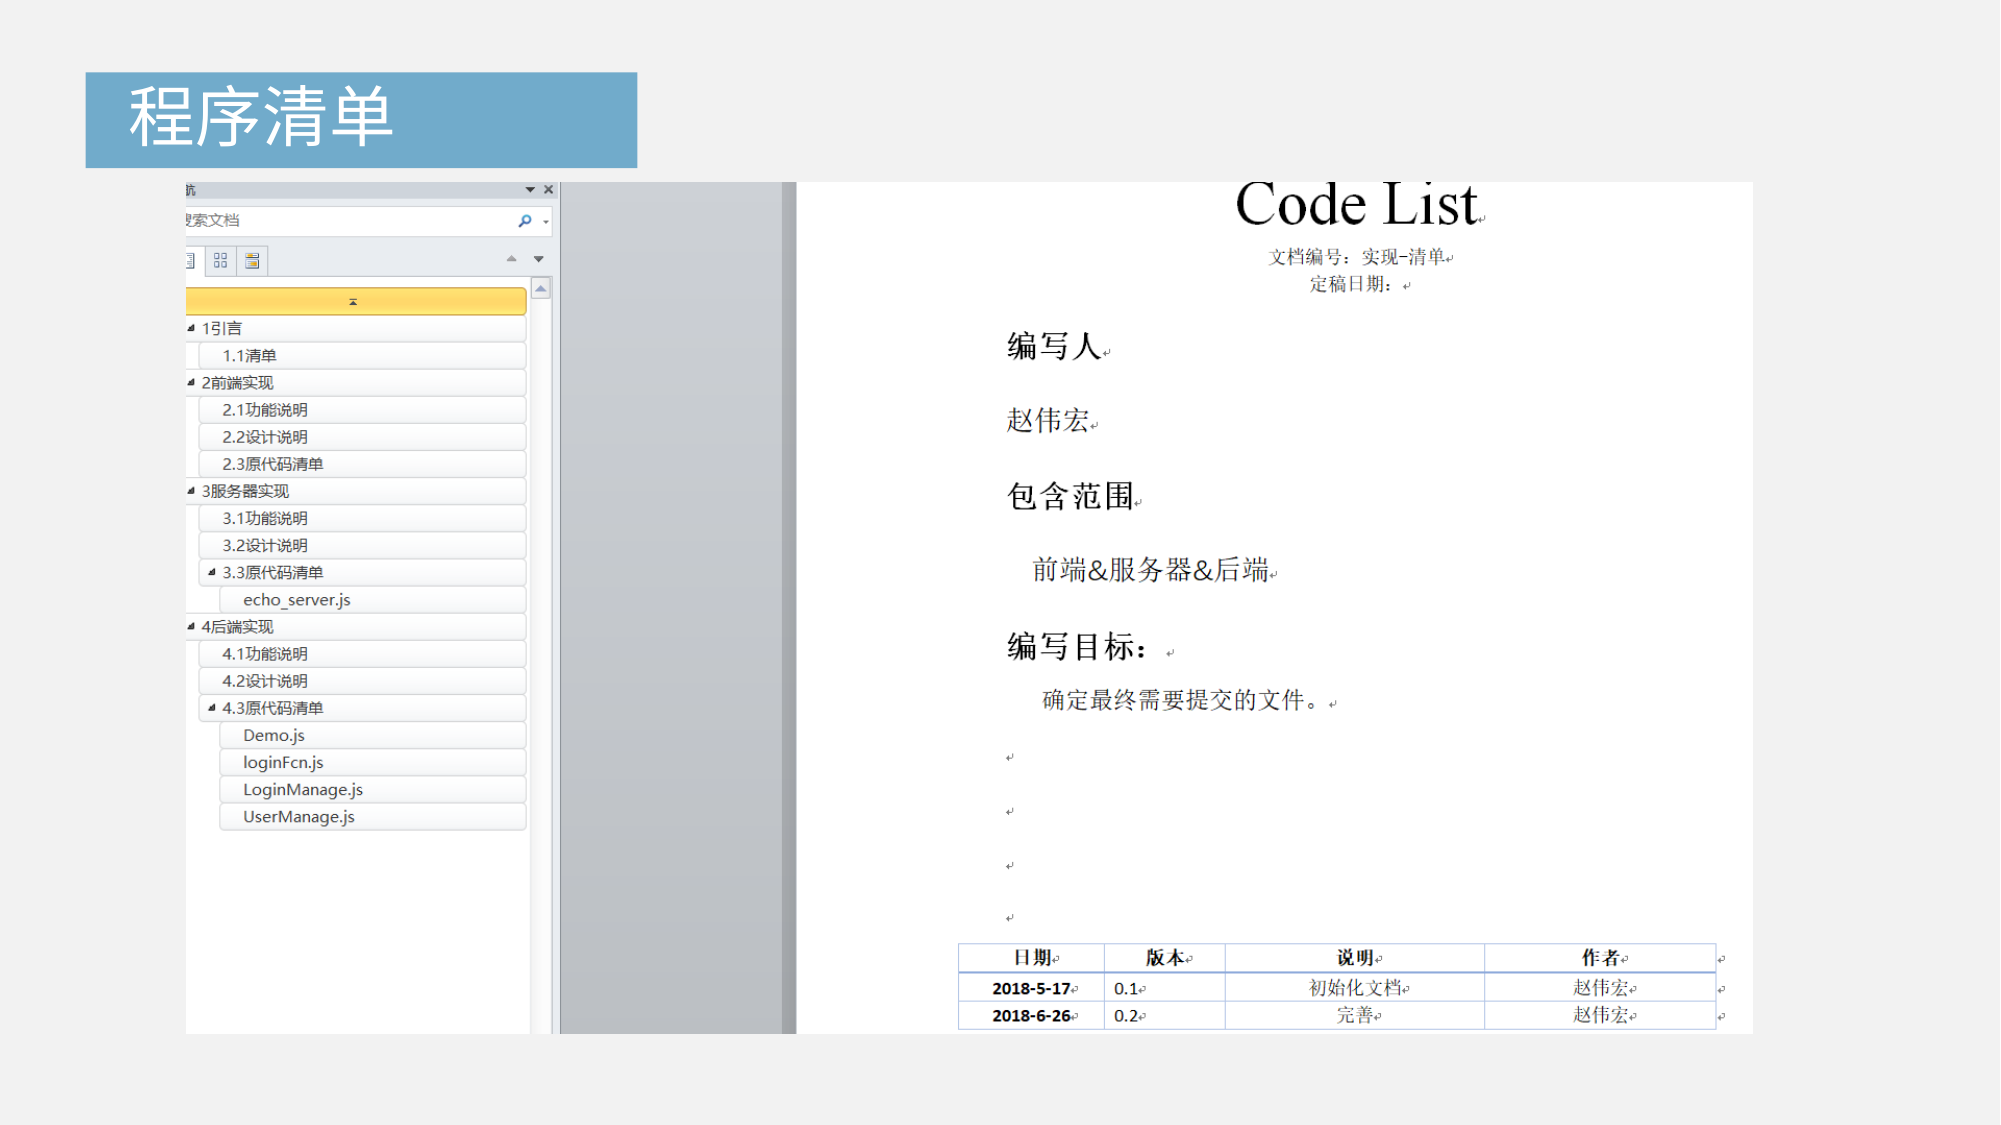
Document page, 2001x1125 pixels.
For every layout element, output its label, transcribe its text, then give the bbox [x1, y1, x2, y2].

text_box 程序清单 [114, 67, 700, 163]
text_box [85, 71, 638, 169]
picture [186, 182, 1754, 1034]
